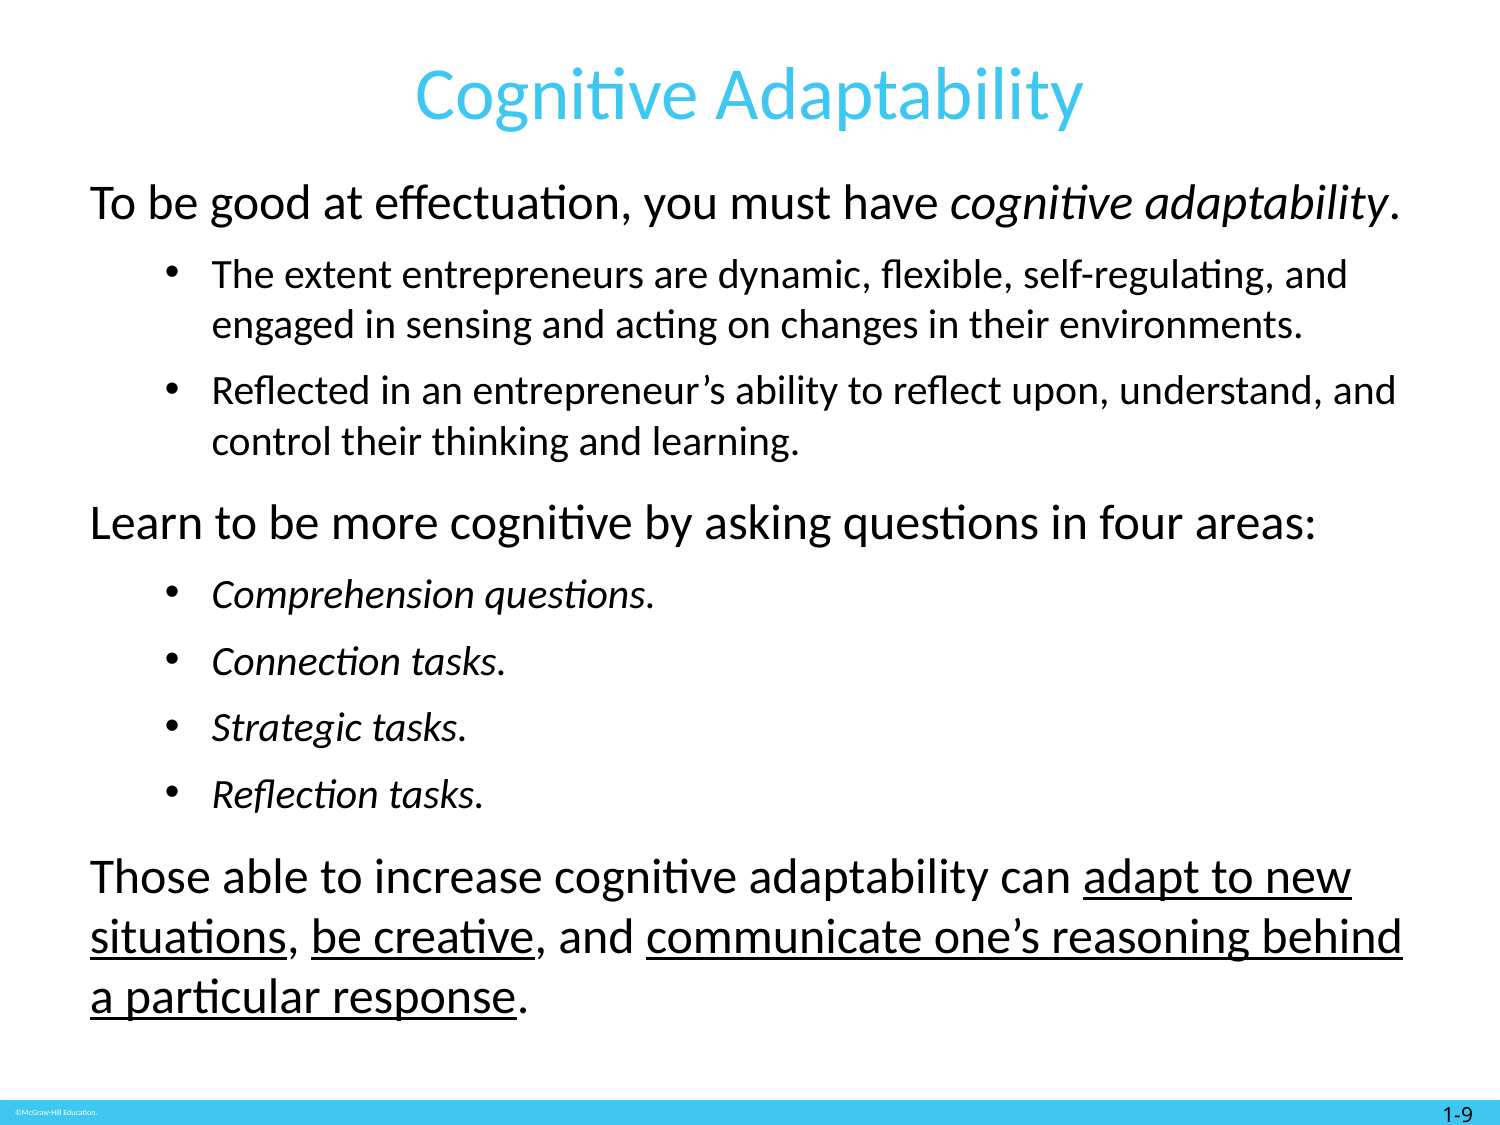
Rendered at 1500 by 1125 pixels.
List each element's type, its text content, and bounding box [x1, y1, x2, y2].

title Cognitive Adaptability [0, 37, 1500, 138]
list To be good at effectuation, you must have cognitive adaptability. The extent entrepreneurs are dynamic, flexible, self-regulating, and engaged in sensing and acting on changes in their environments. Reflected in an entrepreneur’s ability to reflect upon, understand, and control their thinking and learning. Learn to be more cognitive by asking questions in four areas: Comprehension questions. Connection tasks. Strategic tasks. Reflection tasks. Those able to increase cognitive adaptability can adapt to new situations, be creative, and communicate one’s reasoning behind a particular response. [75, 162, 1425, 1075]
